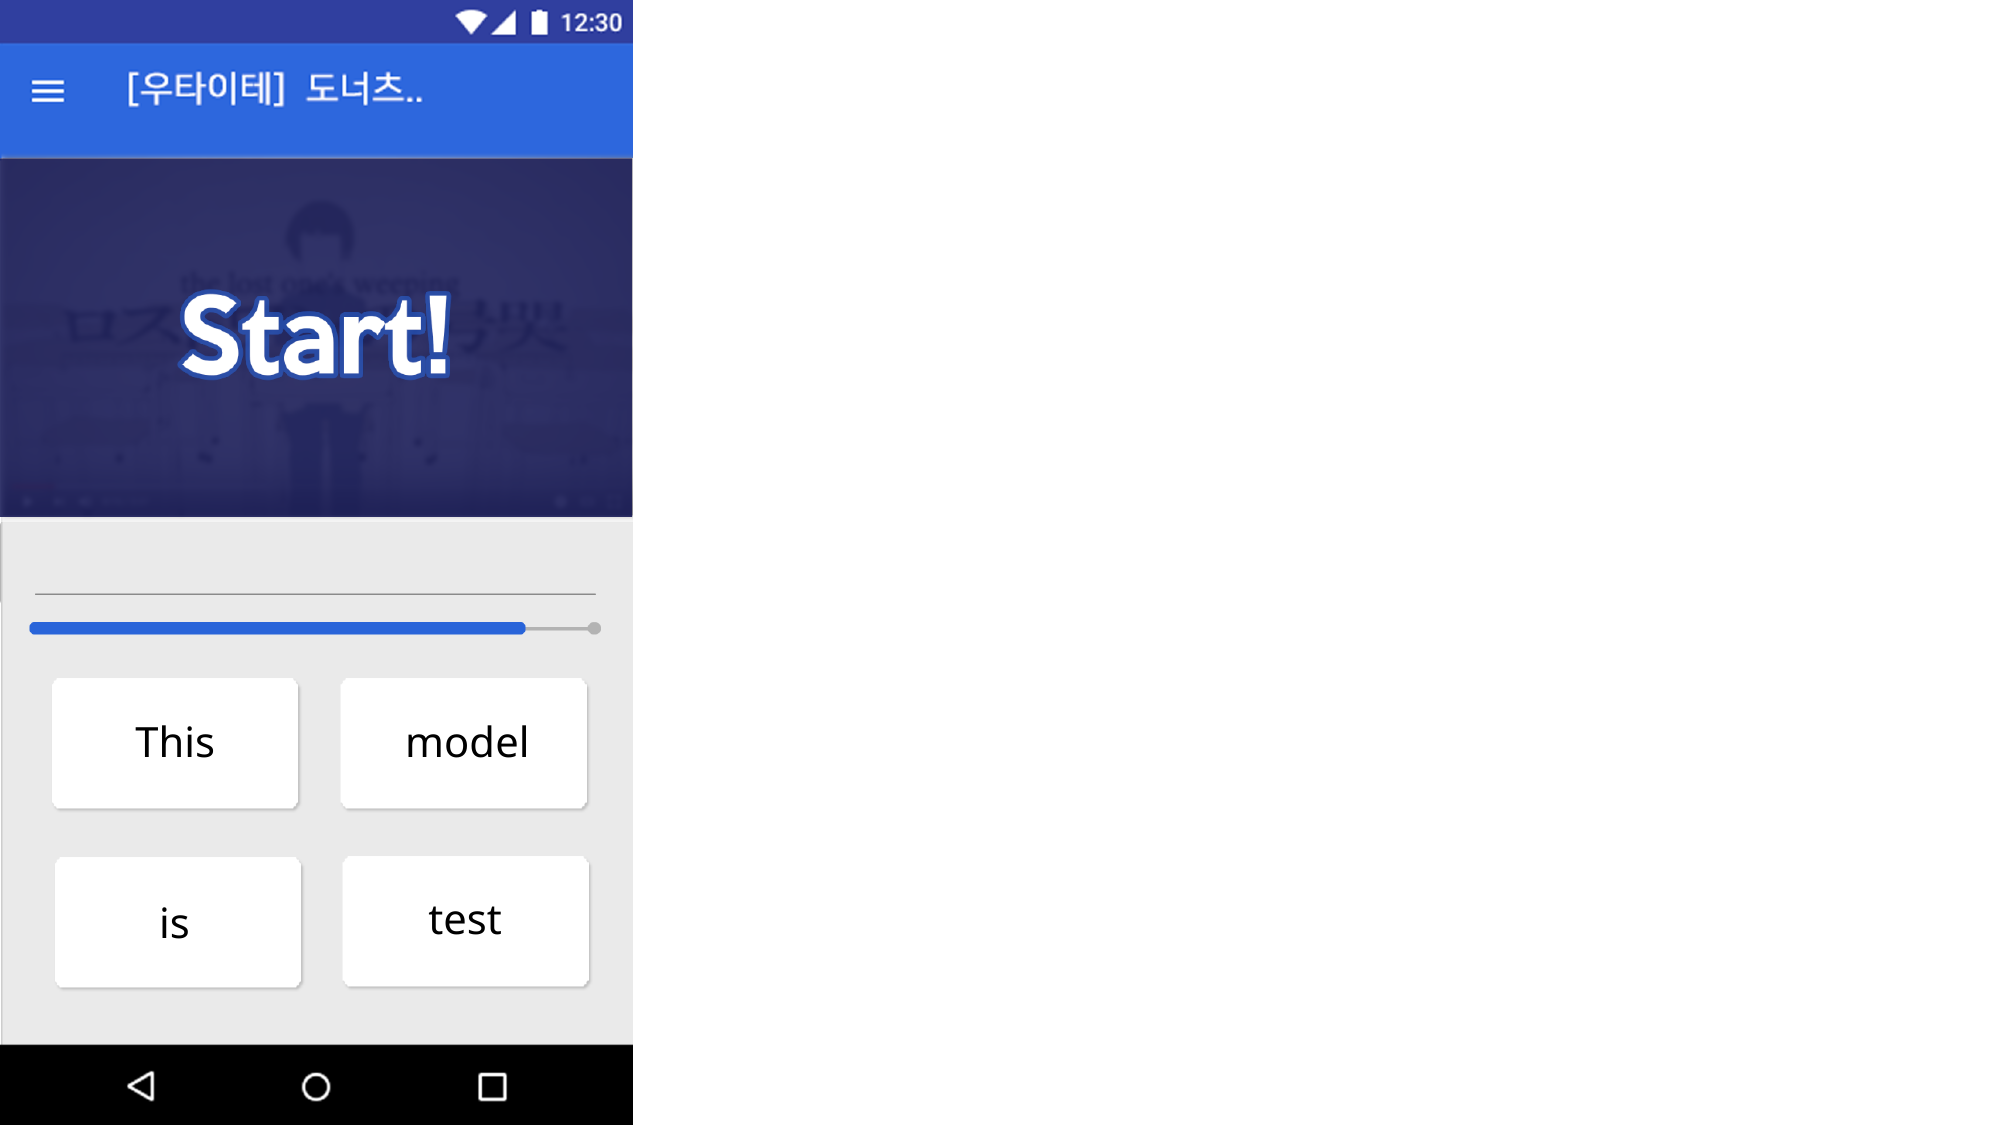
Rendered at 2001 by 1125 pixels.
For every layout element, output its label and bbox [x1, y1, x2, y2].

text_box [0, 0, 633, 275]
text_box [0, 409, 633, 1125]
picture [0, 275, 633, 409]
